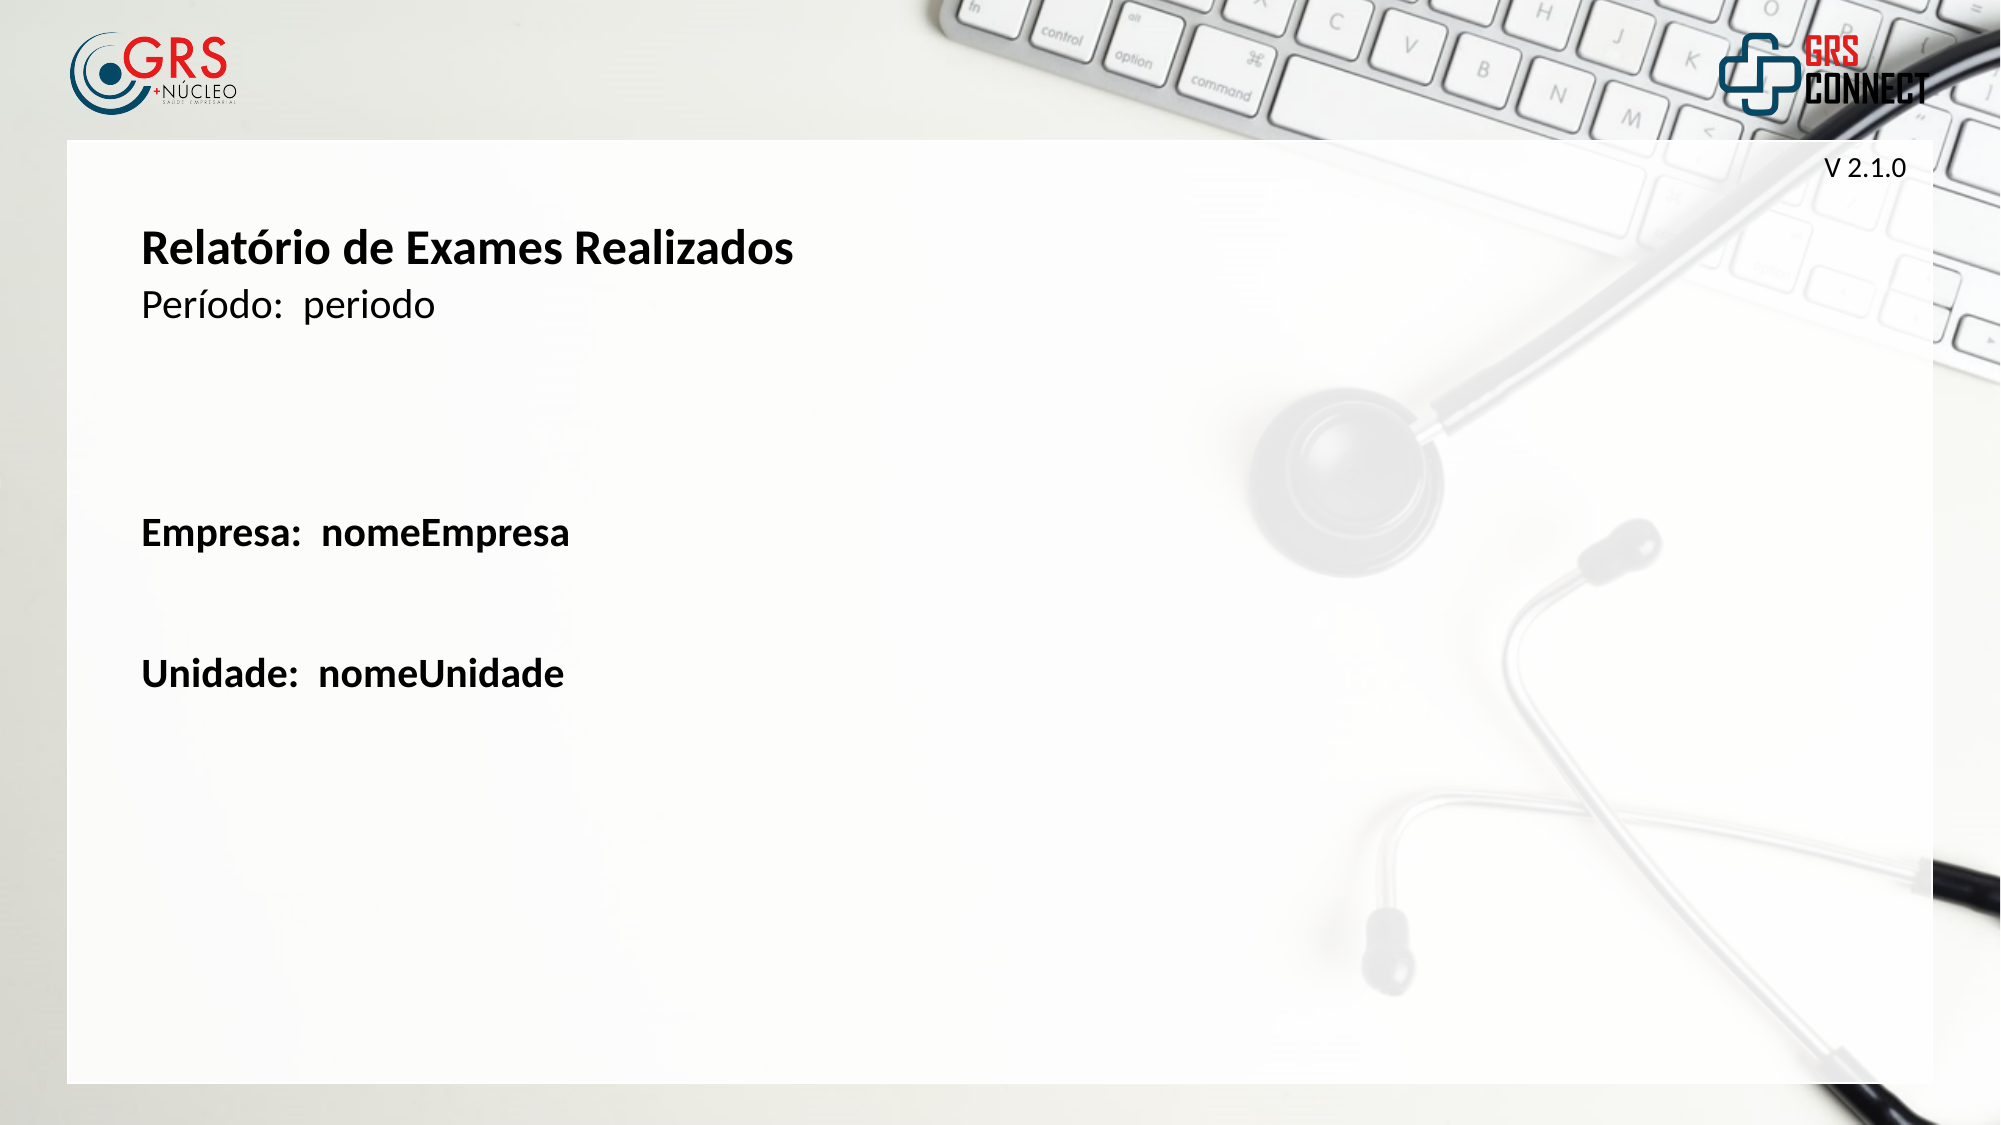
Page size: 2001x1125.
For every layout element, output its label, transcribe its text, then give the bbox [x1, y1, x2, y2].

text_box V 2.1.0 [1799, 141, 1932, 191]
text_box Relatório de Exames Realizados [126, 207, 934, 269]
text_box [67, 140, 1933, 1084]
text_box Unidade: nomeUnidade [126, 638, 1825, 704]
text_box Empresa: nomeEmpresa [126, 496, 1825, 562]
picture [0, 0, 2001, 1125]
text_box Período: periodo [126, 269, 934, 335]
